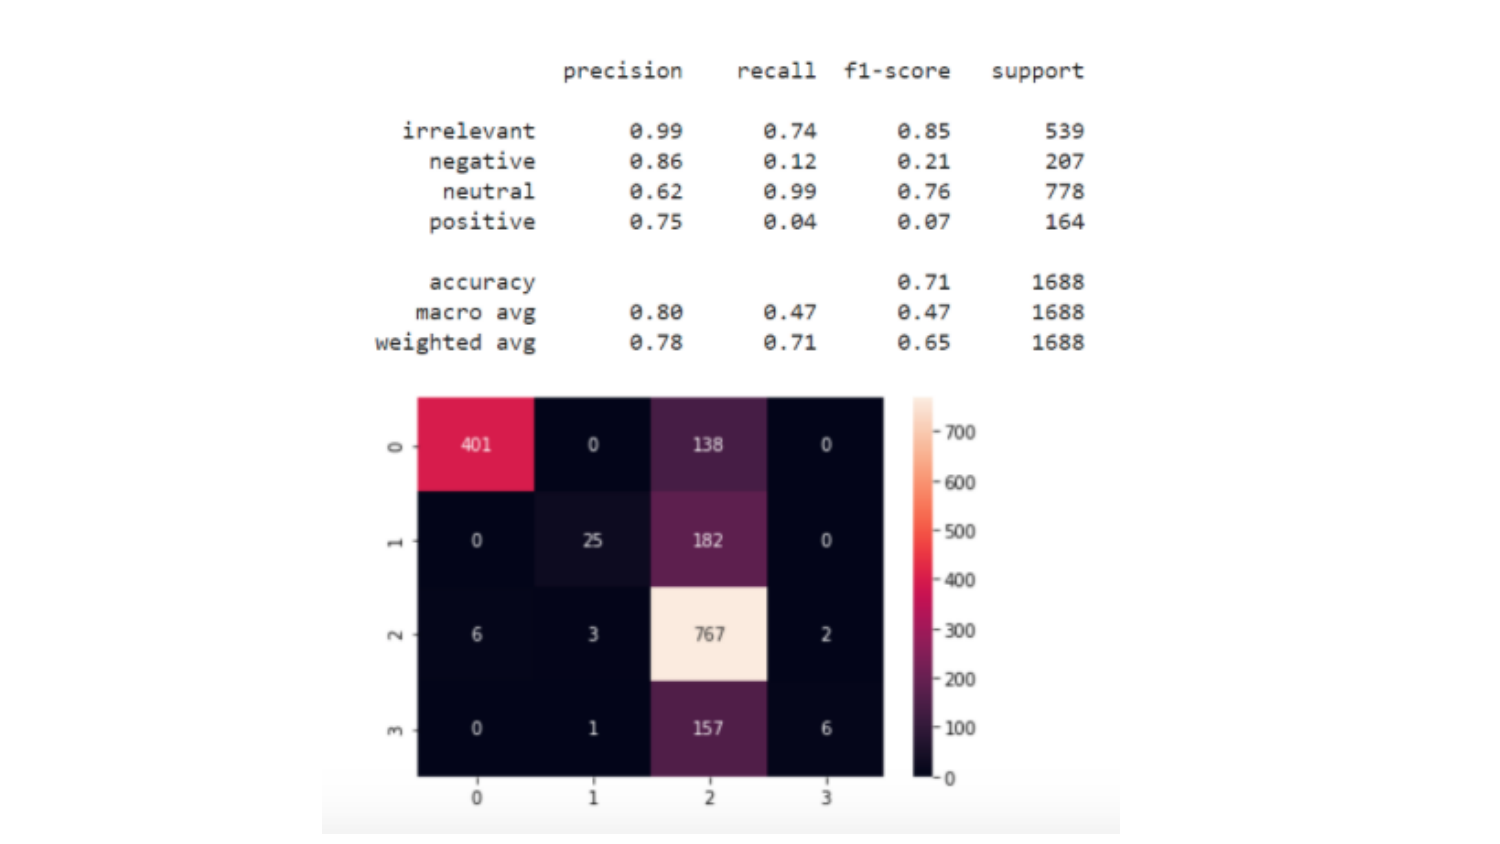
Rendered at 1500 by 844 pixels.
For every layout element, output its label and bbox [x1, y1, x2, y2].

picture [322, 10, 1121, 834]
